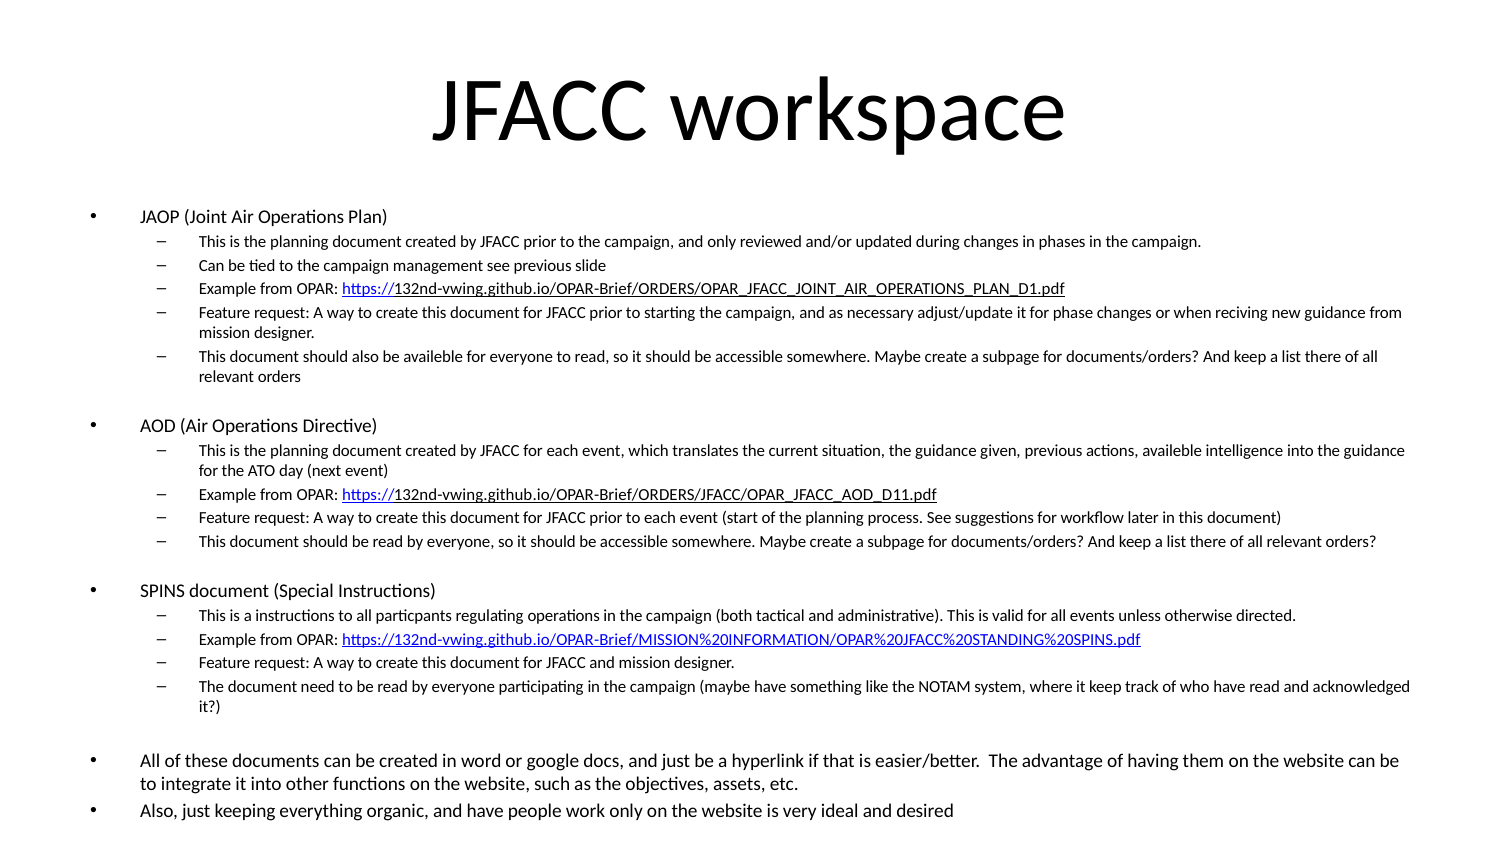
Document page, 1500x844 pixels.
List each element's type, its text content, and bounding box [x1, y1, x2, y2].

list JAOP (Joint Air Operations Plan) This is the planning document created by JFACC prior to the campaign, and only reviewed and/or updated during changes in phases in the campaign. Can be tied to the campaign management see previous slide Example from OPAR: https://132nd-vwing.github.io/OPAR-Brief/ORDERS/OPAR_JFACC_JOINT_AIR_OPERATIONS_PLAN_D1.pdf Feature request: A way to create this document for JFACC prior to starting the campaign, and as necessary adjust/update it for phase changes or when reciving new guidance from mission designer. This document should also be availeble for everyone to read, so it should be accessible somewhere. Maybe create a subpage for documents/orders? And keep a list there of all relevant orders AOD (Air Operations Directive) This is the planning document created by JFACC for each event, which translates the current situation, the guidance given, previous actions, availeble intelligence into the guidance for the ATO day (next event) Example from OPAR: https://132nd-vwing.github.io/OPAR-Brief/ORDERS/JFACC/OPAR_JFACC_AOD_D11.pdf Feature request: A way to create this document for JFACC prior to each event (start of the planning process. See suggestions for workflow later in this document) This document should be read by everyone, so it should be accessible somewhere. Maybe create a subpage for documents/orders? And keep a list there of all relevant orders? SPINS document (Special Instructions) This is a instructions to all particpants regulating operations in the campaign (both tactical and administrative). This is valid for all events unless otherwise directed. Example from OPAR: https://132nd-vwing.github.io/OPAR-Brief/MISSION%20INFORMATION/OPAR%20JFACC%20STANDING%20SPINS.pdf Feature request: A way to create this document for JFACC and mission designer. The document need to be read by everyone participating in the campaign (maybe have something like the NOTAM system, where it keep track of who have read and acknowledged it?) All of these documents can be created in word or google docs, and just be a hyperlink if that is easier/better. The advantage of having them on the website can be to integrate it into other functions on the website, such as the objectives, assets, etc. Also, just keeping everything organic, and have people work only on the website is very ideal and desired [75, 196, 1425, 844]
title JFACC workspace [75, 33, 1425, 175]
